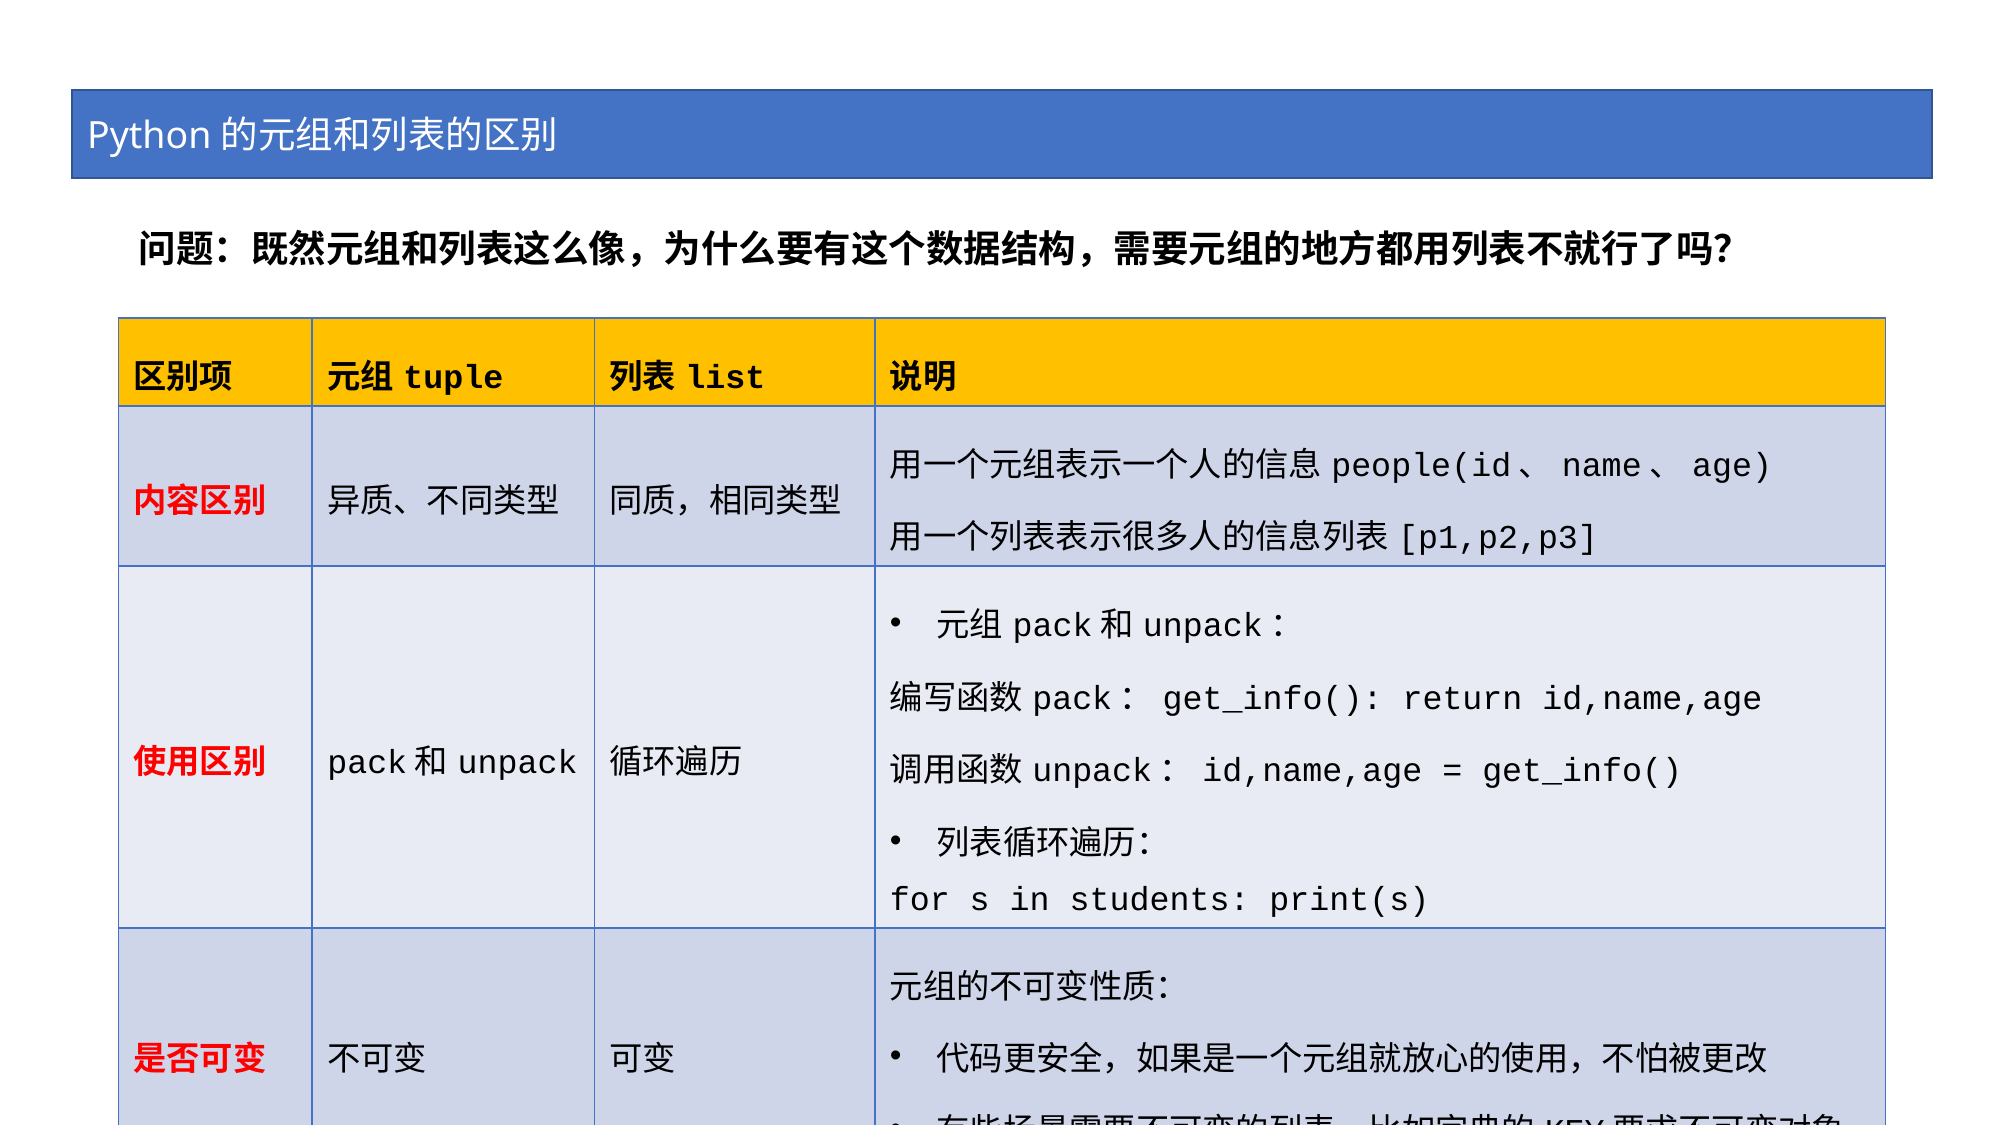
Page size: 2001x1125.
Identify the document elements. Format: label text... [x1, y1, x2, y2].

table_header 列表list [595, 319, 874, 405]
table_cell 用一个元组表示一个人的信息people(id、name、age) 用一个列表表示很多人的信息列表[p1,p2,p3] [876, 407, 1885, 565]
table_cell 元组pack和unpack： 编写函数pack：get_info(): return id,name,age 调用函数unpack：id,name,age = get_info() 列表循环遍历： for s in students: print(s) [876, 567, 1885, 927]
table_cell 循环遍历 [595, 567, 874, 927]
table_cell 同质，相同类型 [595, 407, 874, 565]
table_header 区别项 [119, 319, 311, 405]
table_cell 可变 [595, 929, 874, 1125]
text_box 问题：既然元组和列表这么像，为什么要有这个数据结构，需要元组的地方都用列表不就行了吗？ [123, 217, 1766, 278]
table_cell 是否可变 [119, 929, 311, 1125]
table_header 元组tuple [313, 319, 594, 405]
table_cell 内容区别 [119, 407, 311, 565]
table_header 说明 [876, 319, 1885, 405]
table_cell 元组的不可变性质： 代码更安全，如果是一个元组就放心的使用，不怕被更改 有些场景需要不可变的列表，比如字典的KEY要求不可变对象 [876, 929, 1885, 1125]
table_cell 不可变 [313, 929, 594, 1125]
table_cell pack和unpack [313, 567, 594, 927]
table_cell 异质、不同类型 [313, 407, 594, 565]
text_box Python的元组和列表的区别 [71, 89, 1933, 179]
table_cell 使用区别 [119, 567, 311, 927]
